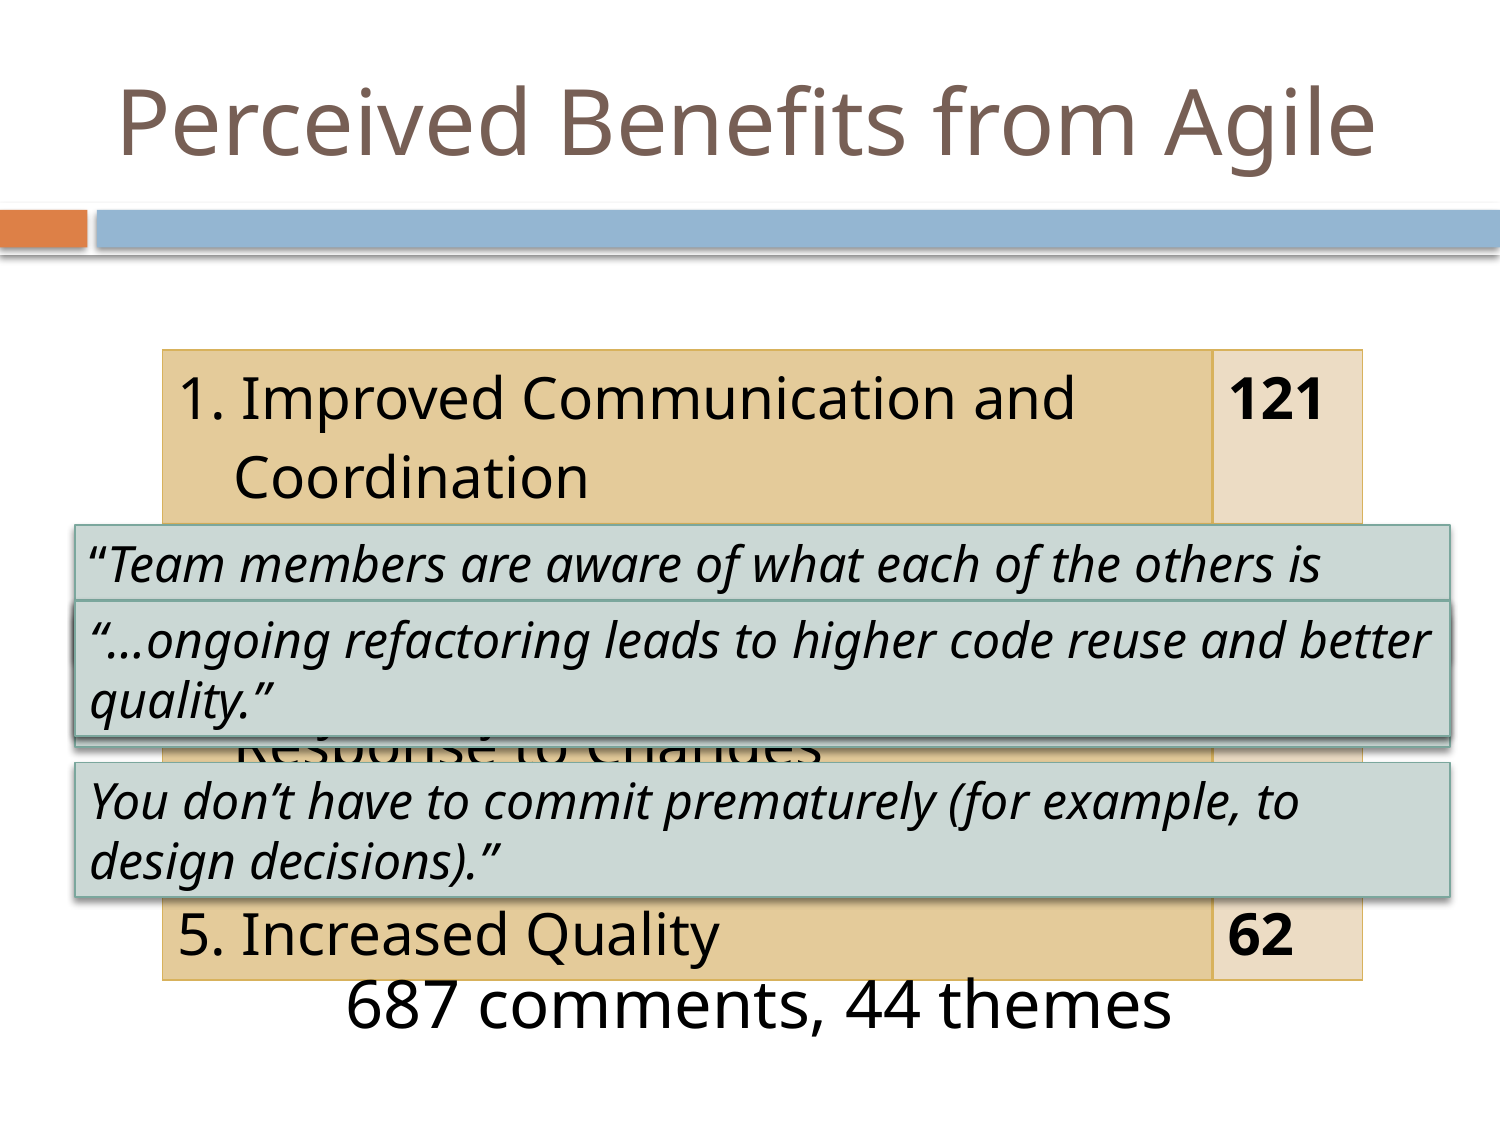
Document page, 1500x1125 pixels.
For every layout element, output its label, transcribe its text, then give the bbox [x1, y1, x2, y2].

title Perceived Benefits from Agile [100, 37, 1438, 200]
list [1190, 908, 1438, 1000]
text_box “…ongoing refactoring leads to higher code reuse and better quality.” [74, 600, 1451, 737]
table_cell 5. Increased Quality [163, 908, 1211, 979]
text_box You don’t have to commit prematurely (for example, to design decisions).” [74, 762, 1451, 898]
table_cell 62 [1214, 908, 1362, 979]
table_header 1. Improved Communication and Coordination [163, 351, 1211, 523]
text_box 687 comments, 44 themes [331, 954, 1190, 1049]
list [100, 908, 331, 1000]
table_header 121 [1214, 351, 1362, 523]
list [100, 262, 1438, 523]
text_box “Team members are aware of what each of the others is working on.” [74, 524, 1451, 599]
